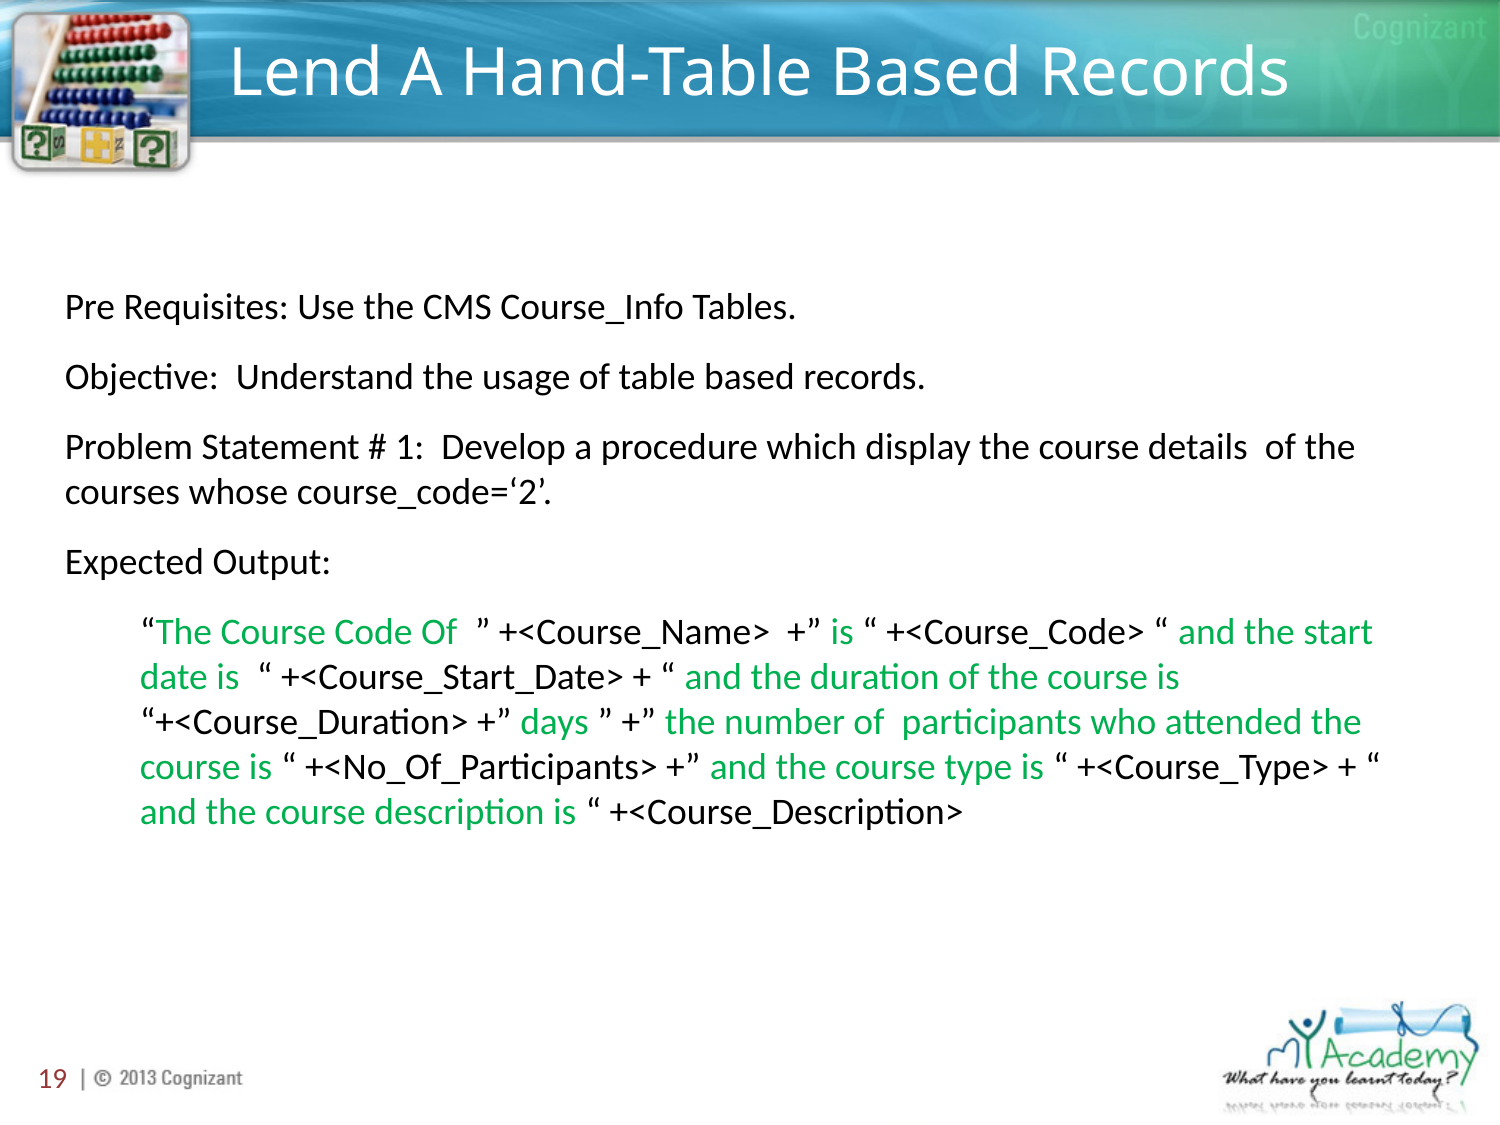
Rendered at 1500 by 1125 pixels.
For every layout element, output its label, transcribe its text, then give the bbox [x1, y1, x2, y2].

text_box Pre Requisites: Use the CMS Course_Info Tables. Objective: Understand the usage of table based records. Problem Statement # 1: Develop a procedure which display the course details of the courses whose course_code=‘2’. Expected Output: “The Course Code Of ” +<Course_Name> +” is “ +<Course_Code> “ and the start date is “ +<Course_Start_Date> + “ and the duration of the course is “+<Course_Duration> +” days ” +” the number of participants who attended the course is “ +<No_Of_Participants> +” and the course type is “ +<Course_Type> + “ and the course description is “ +<Course_Description> [50, 274, 1438, 840]
slide_number 19 [22, 1052, 98, 1098]
title Lend A Hand-Table Based Records [213, 0, 1500, 163]
picture [0, 0, 1500, 1125]
